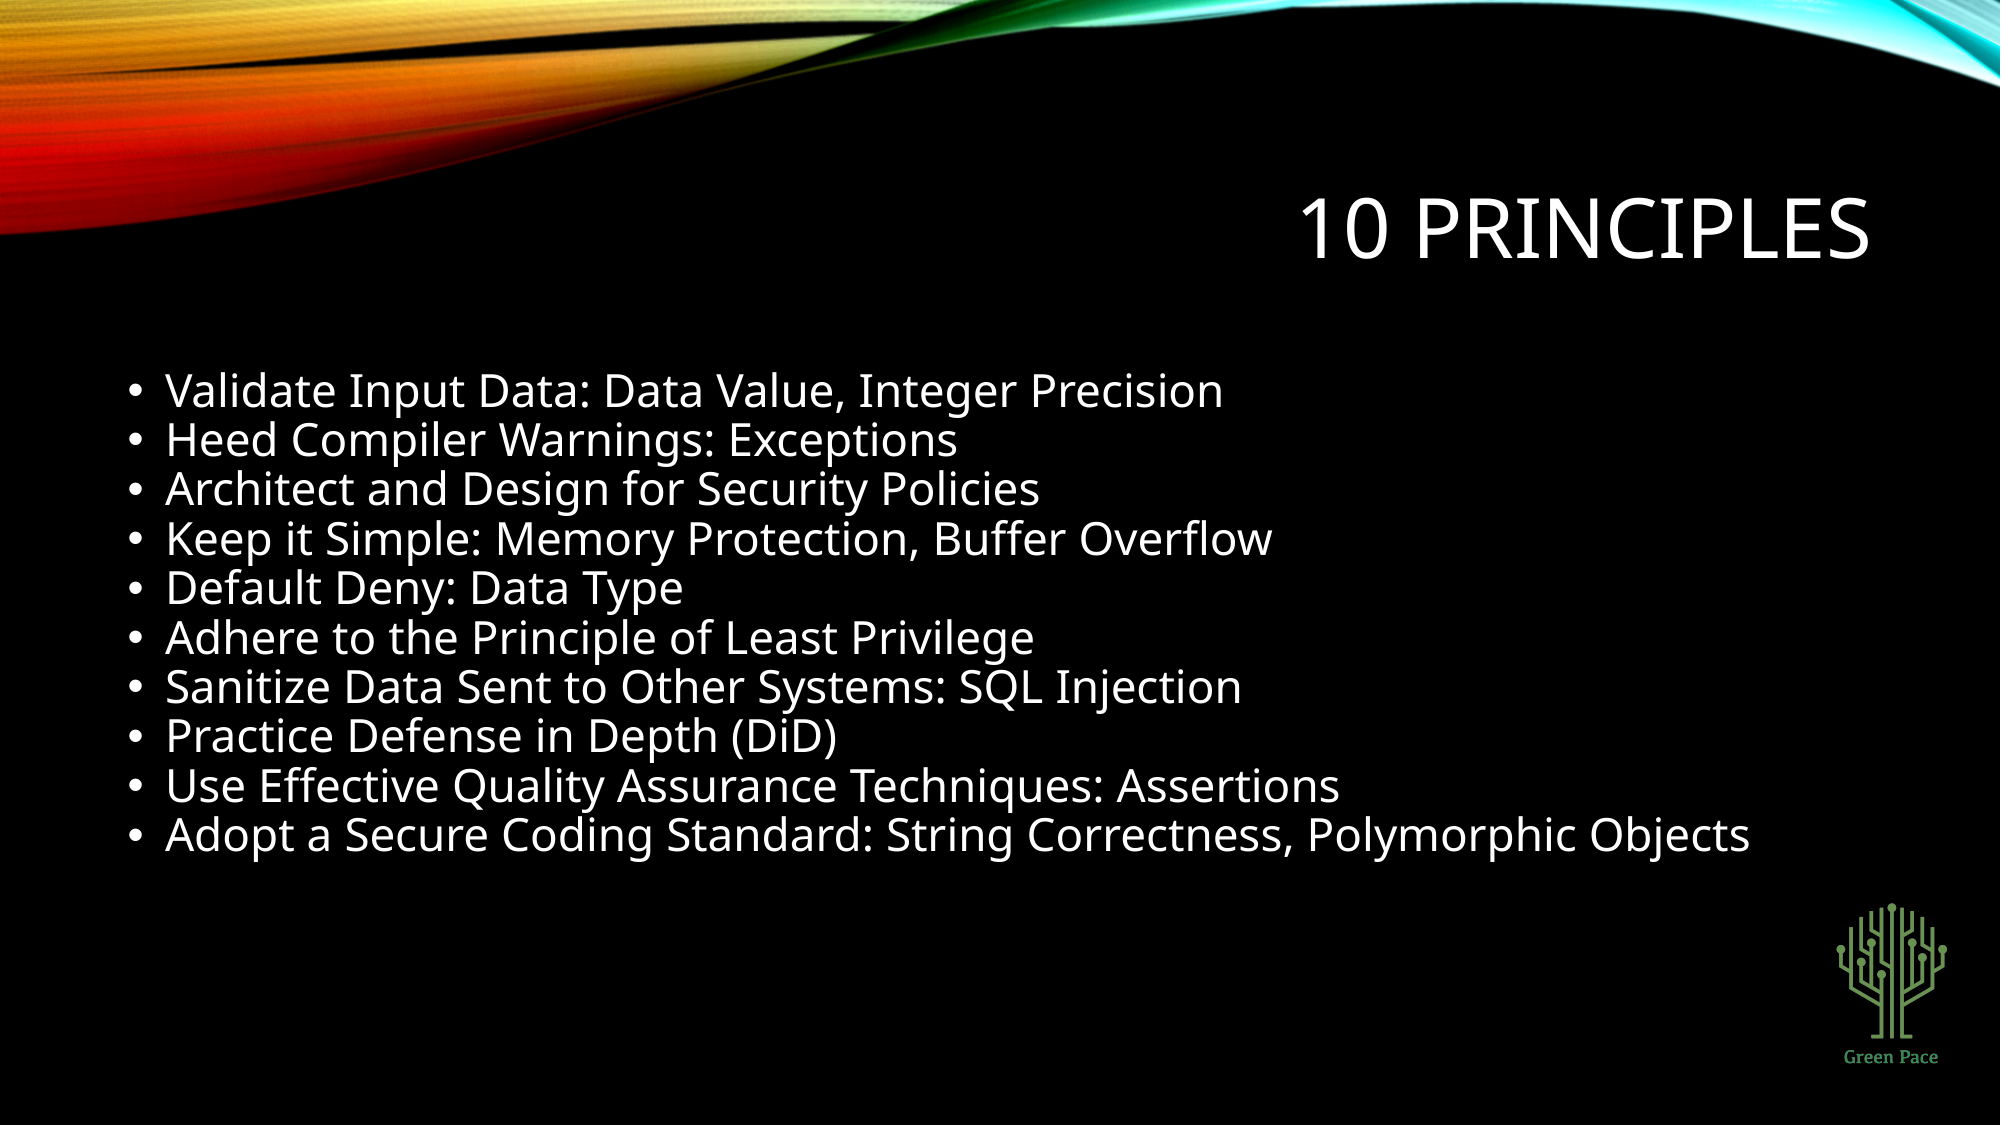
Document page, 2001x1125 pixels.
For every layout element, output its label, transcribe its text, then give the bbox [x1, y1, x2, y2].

picture [0, 0, 2000, 237]
title 10 PRINCIPLES [474, 125, 1888, 338]
picture [1817, 892, 1964, 1082]
list Validate Input Data: Data Value, Integer Precision Heed Compiler Warnings: Exceptions Architect and Design for Security Policies Keep it Simple: Memory Protection, Buffer Overflow Default Deny: Data Type Adhere to the Principle of Least Privilege Sanitize Data Sent to Other Systems: SQL Injection Practice Defense in Depth (DiD) Use Effective Quality Assurance Techniques: Assertions Adopt a Secure Coding Standard: String Correctness, Polymorphic Objects [112, 360, 1888, 1021]
